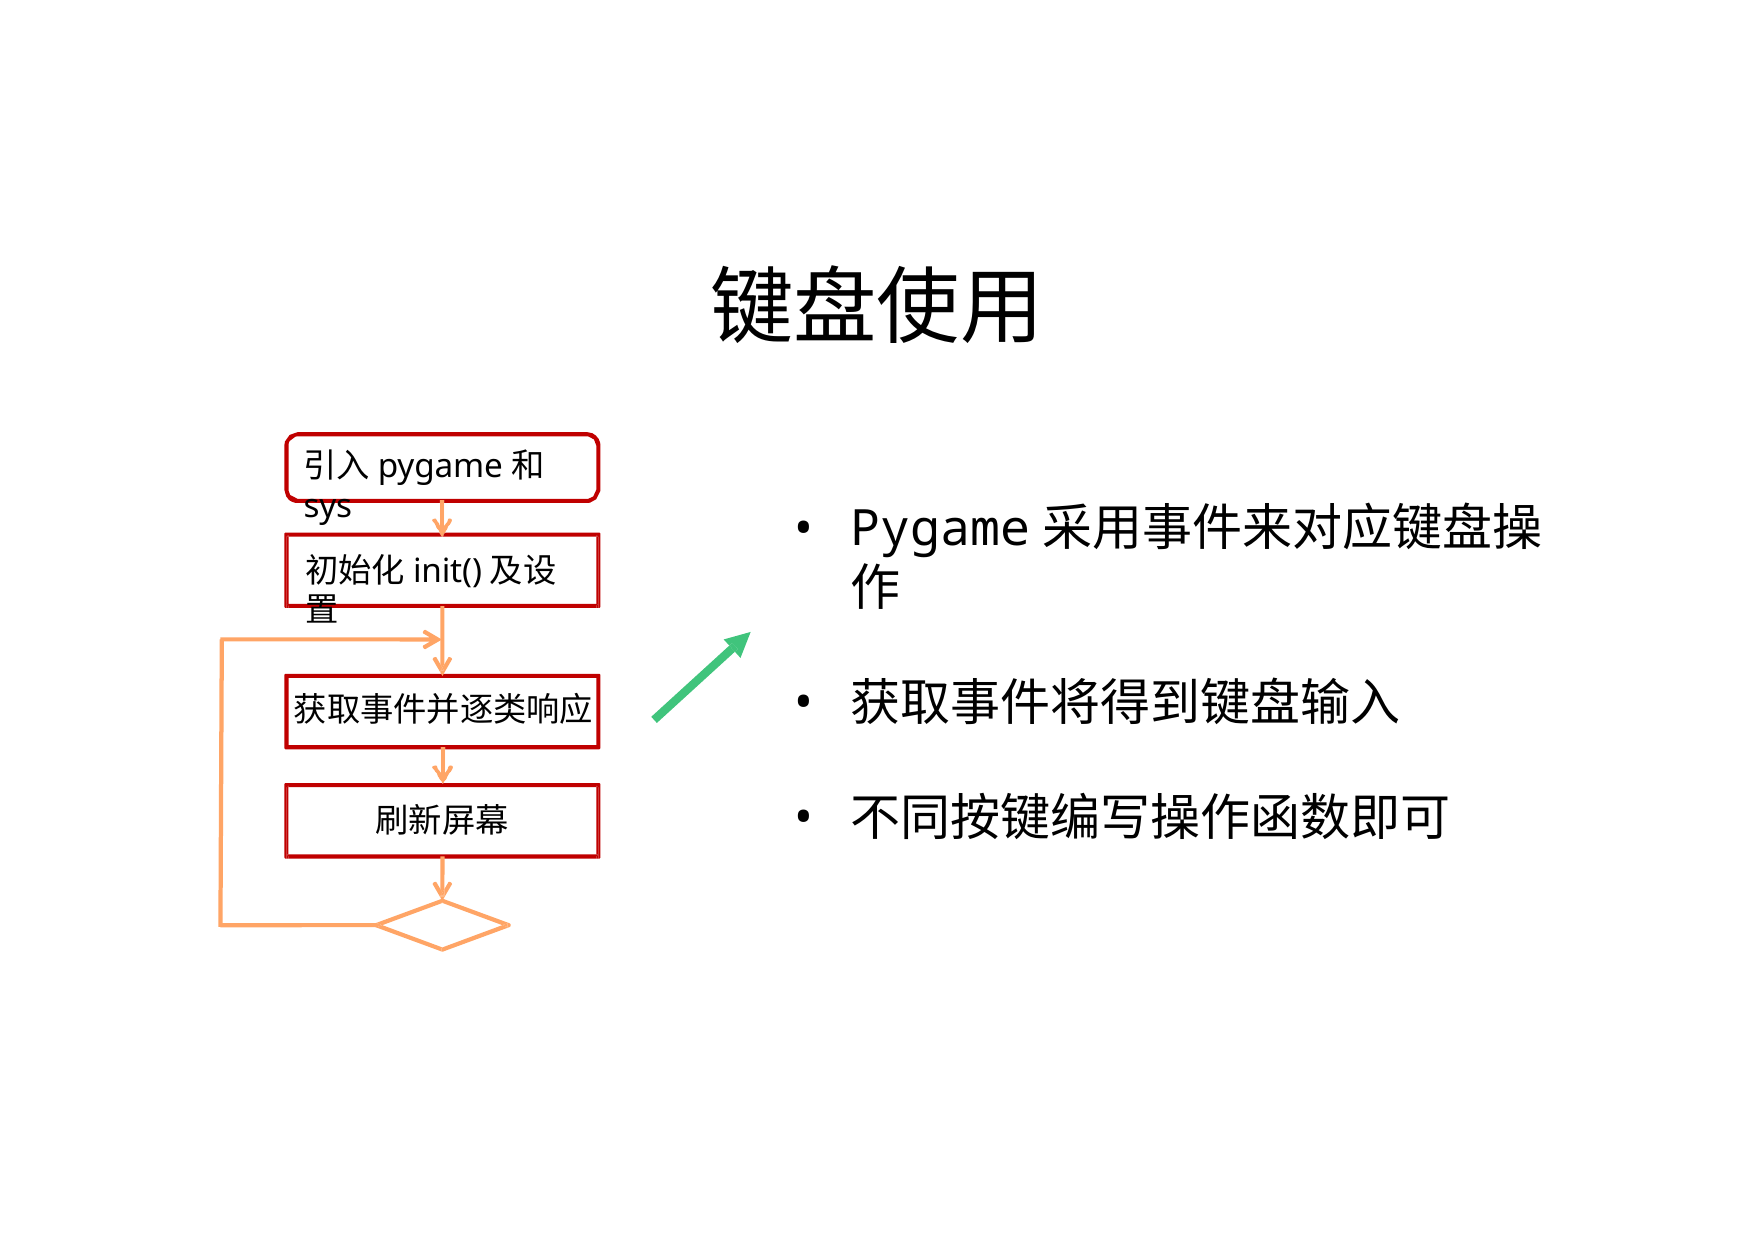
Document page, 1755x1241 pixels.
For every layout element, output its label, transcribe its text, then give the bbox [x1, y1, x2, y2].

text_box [284, 431, 601, 952]
text_box [651, 631, 751, 723]
text_box Pygame采用事件来对应键盘操作 获取事件将得到键盘输入 不同按键编写操作函数即可 [792, 493, 1568, 846]
title 键盘使用 [708, 251, 1046, 461]
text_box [218, 499, 453, 928]
